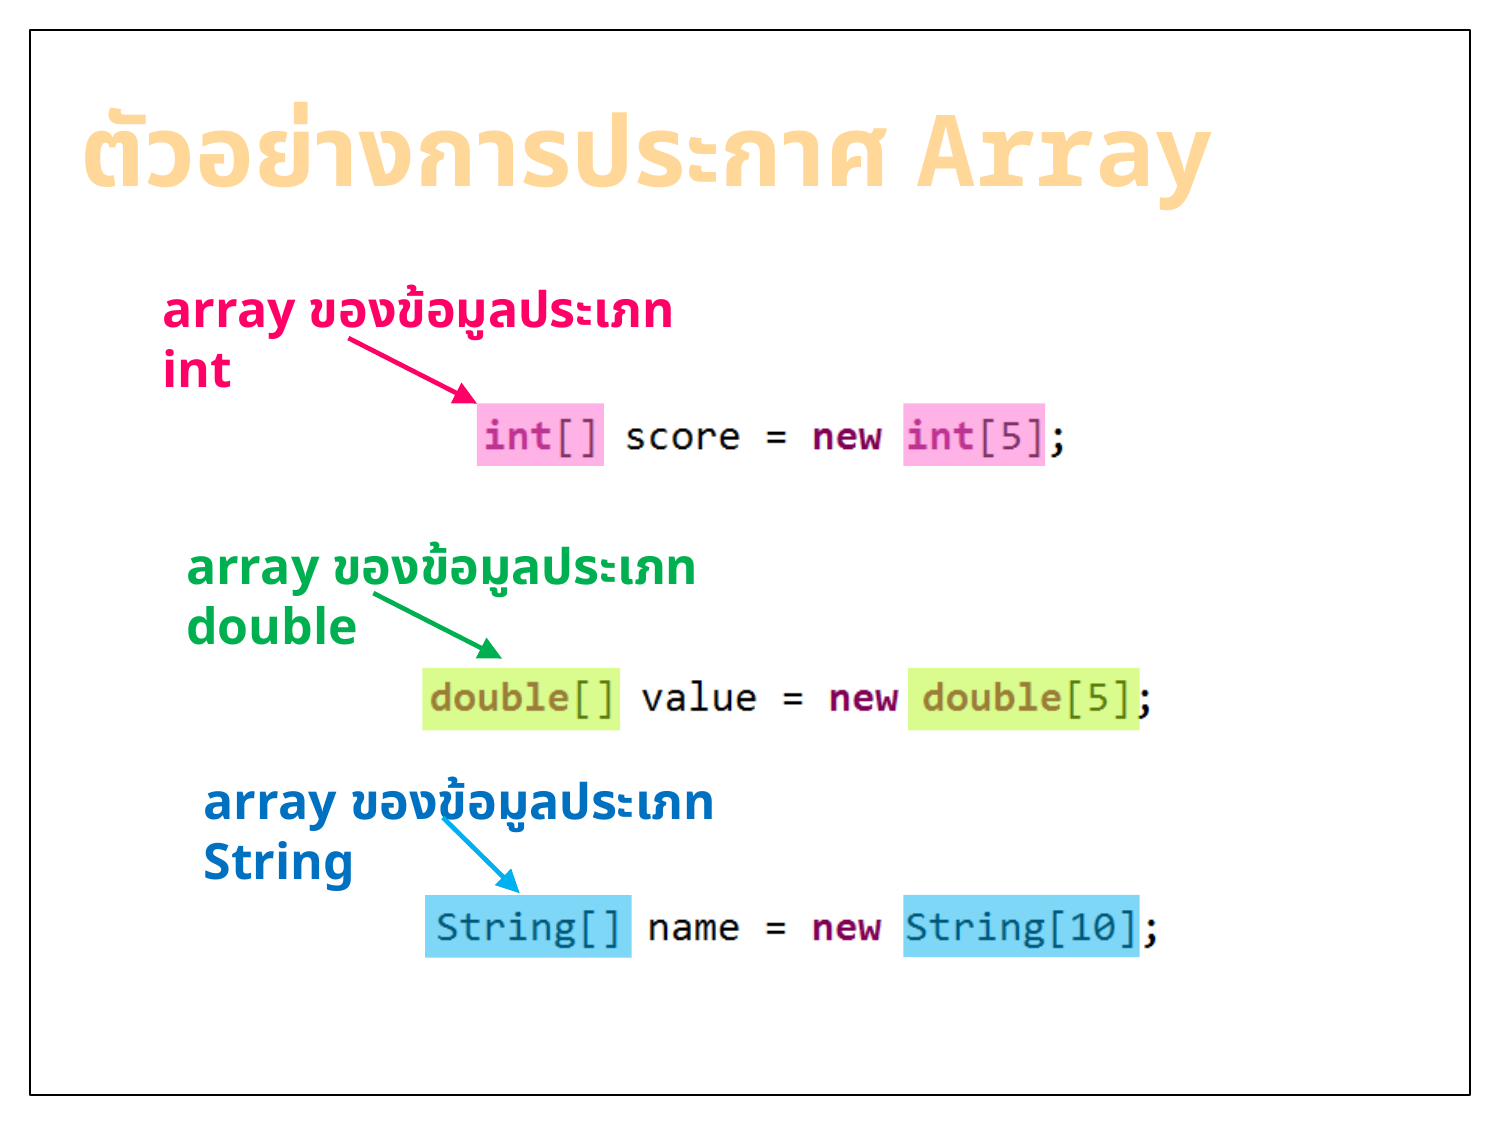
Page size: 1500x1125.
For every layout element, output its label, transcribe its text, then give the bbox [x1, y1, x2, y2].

text_box array ของข้อมูลประเภท double [171, 527, 727, 662]
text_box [442, 817, 520, 894]
text_box array ของข้อมูลประเภท int [147, 270, 703, 406]
picture [422, 671, 1161, 732]
picture [466, 408, 1078, 472]
title ตัวอย่างการประกาศ Array [64, 42, 1280, 266]
picture [422, 897, 1169, 965]
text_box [348, 337, 478, 404]
text_box [422, 667, 621, 671]
text_box array ของข้อมูลประเภท String [188, 761, 745, 897]
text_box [373, 592, 503, 659]
